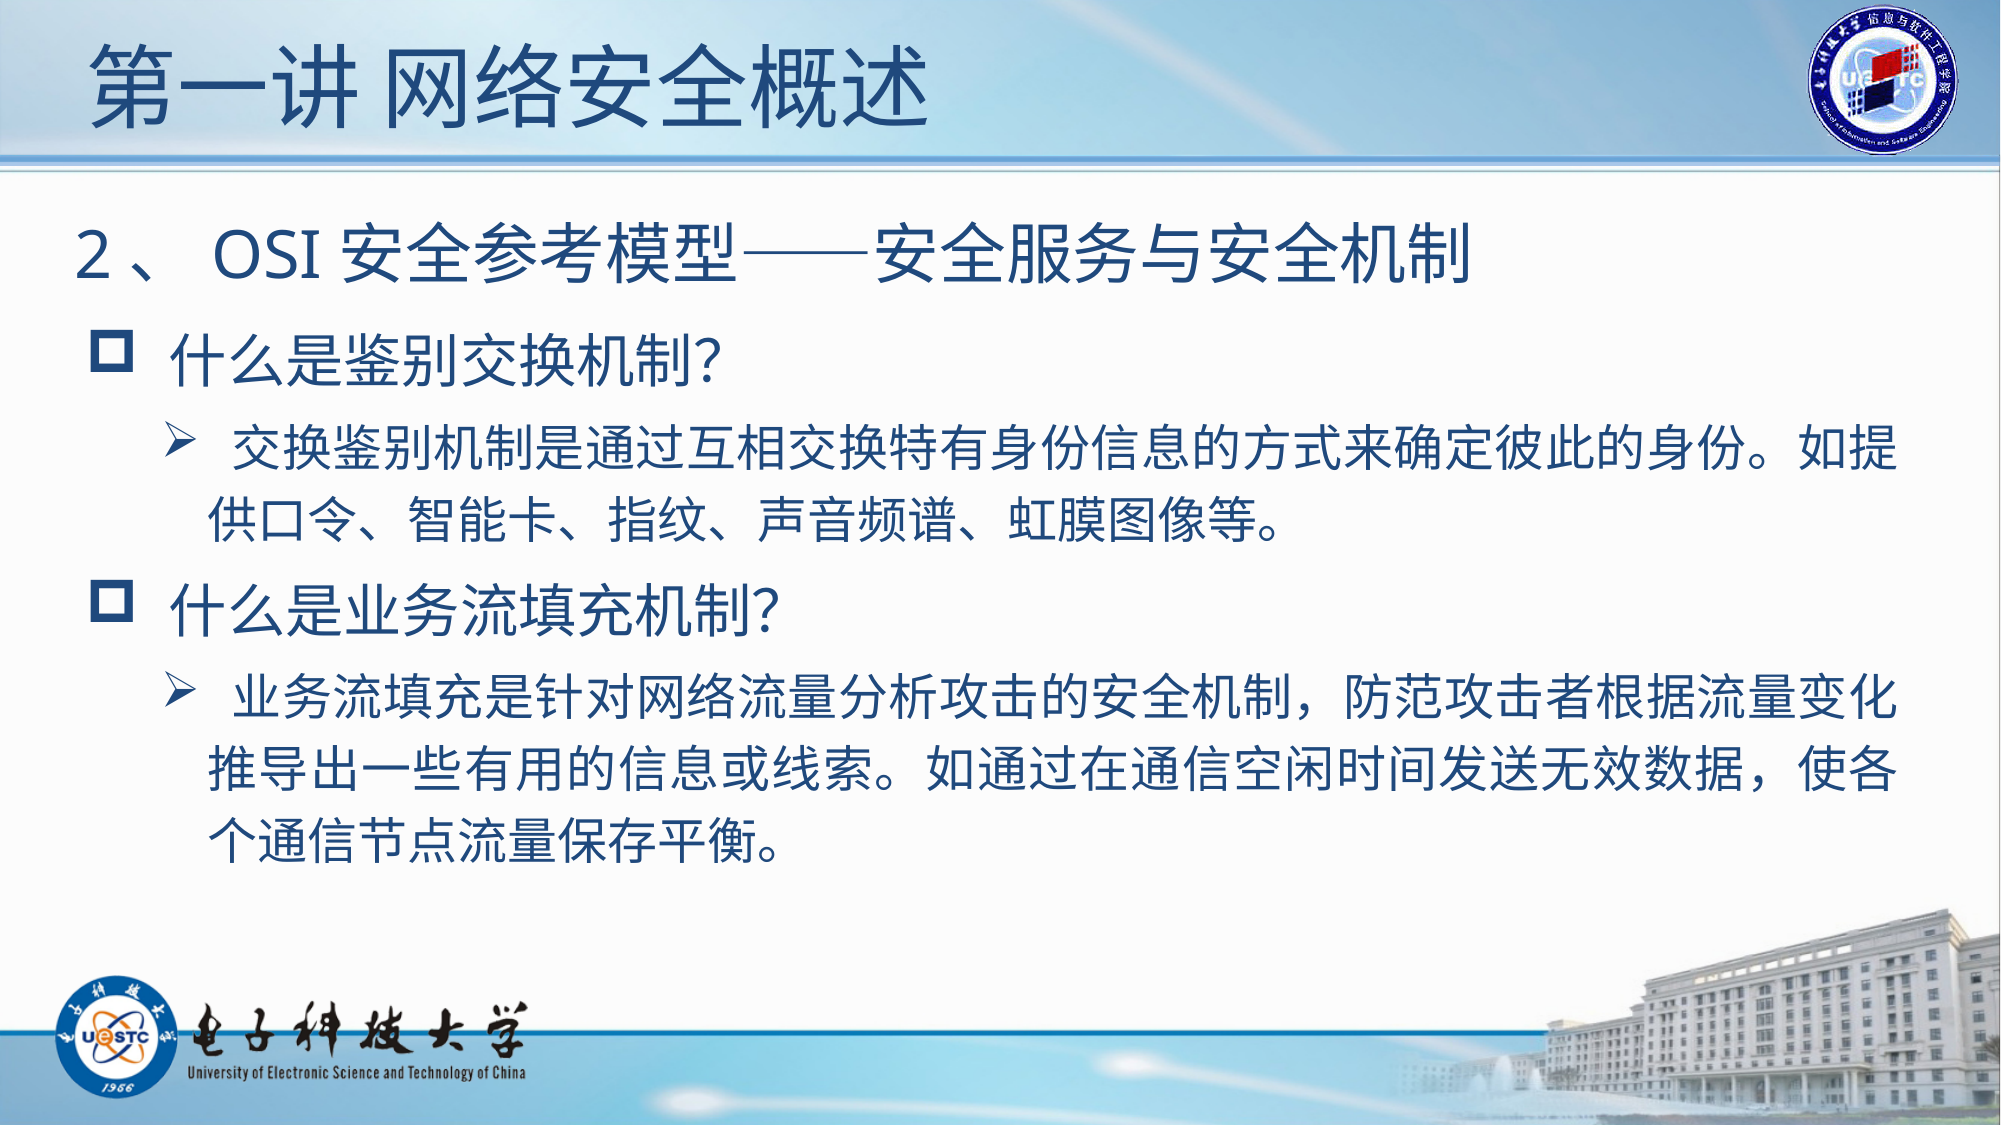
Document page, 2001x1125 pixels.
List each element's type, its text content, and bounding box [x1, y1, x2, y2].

title 第一讲 网络安全概述 [70, 12, 1725, 159]
picture [0, 0, 2001, 1125]
list 什么是鉴别交换机制？ 交换鉴别机制是通过互相交换特有身份信息的方式来确定彼此的身份。如提供口令、智能卡、指纹、声音频谱、虹膜图像等。 什么是业务流填充机制？ 业务流填充是针对网络流量分析攻击的安全机制，防范攻击者根据流量变化推导出一些有用的信息或线索。如通过在通信空闲时间发送无效数据，使各个通信节点流量保存平衡。 [70, 302, 1914, 965]
text_box 2、OSI安全参考模型——安全服务与安全机制 [59, 204, 1489, 300]
